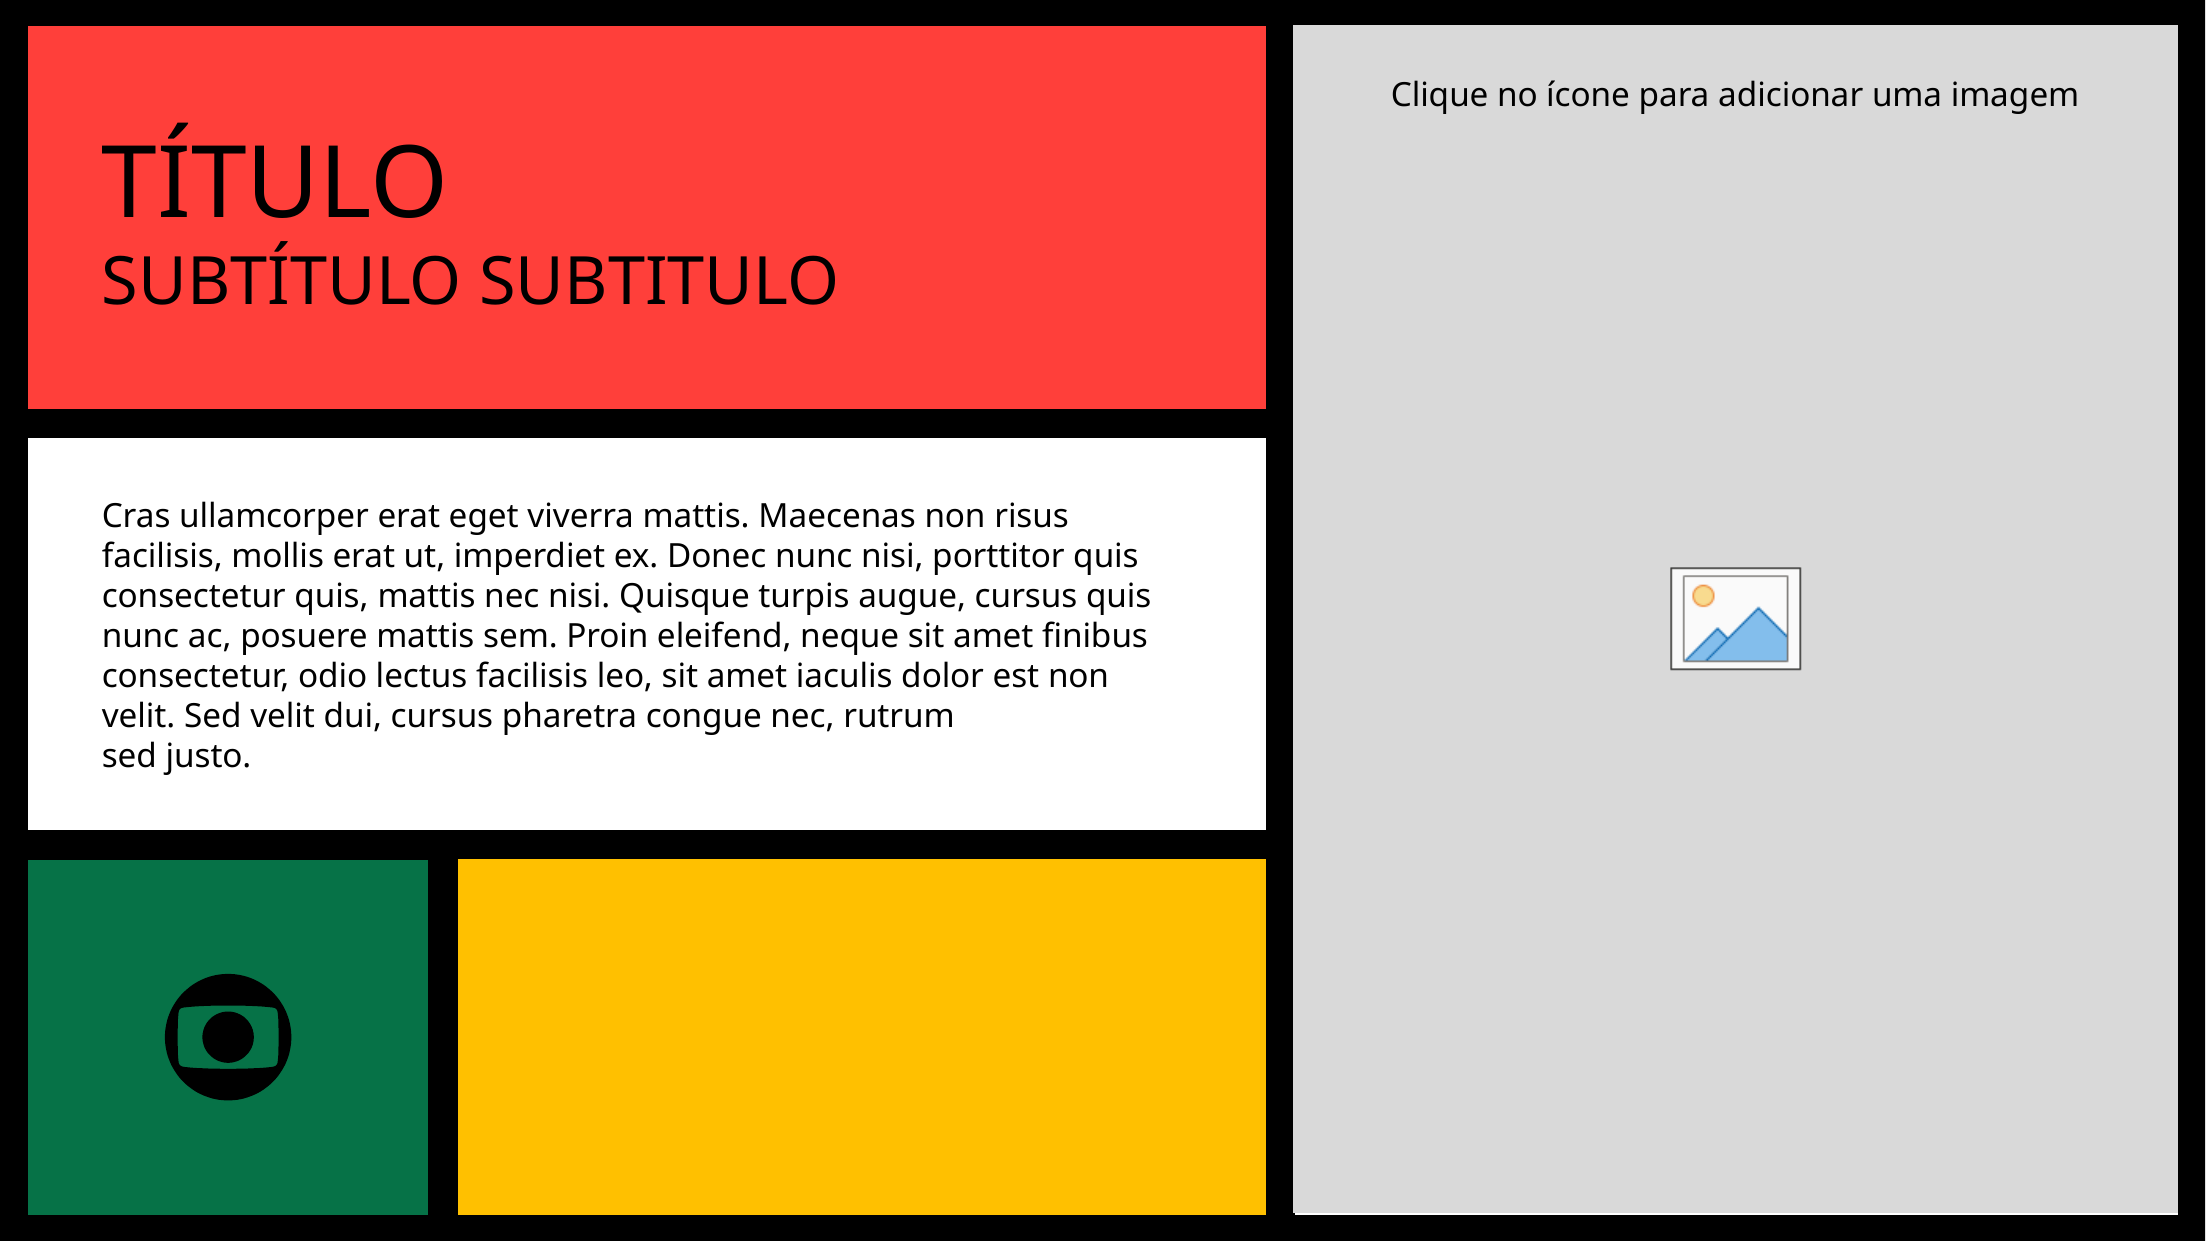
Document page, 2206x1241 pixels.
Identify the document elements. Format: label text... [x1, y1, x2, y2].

picture [1293, 25, 2179, 1214]
text_box [1280, 11, 2193, 1230]
text_box [164, 973, 292, 1101]
text_box [443, 845, 1280, 1230]
text_box TÍTULO SUBTÍTULO SUBTITULO [13, 11, 1280, 423]
text_box [13, 845, 443, 1230]
text_box Cras ullamcorper erat eget viverra mattis. Maecenas non risus facilisis, mollis erat ut, imperdiet ex. Donec nunc nisi, porttitor quis consectetur quis, mattis nec nisi. Quisque turpis augue, cursus quis nunc ac, posuere mattis sem. Proin eleifend, neque sit amet finibus consectetur, odio lectus facilisis leo, sit amet iaculis dolor est non velit. Sed velit dui, cursus pharetra congue nec, rutrum sed justo. [13, 423, 1280, 845]
